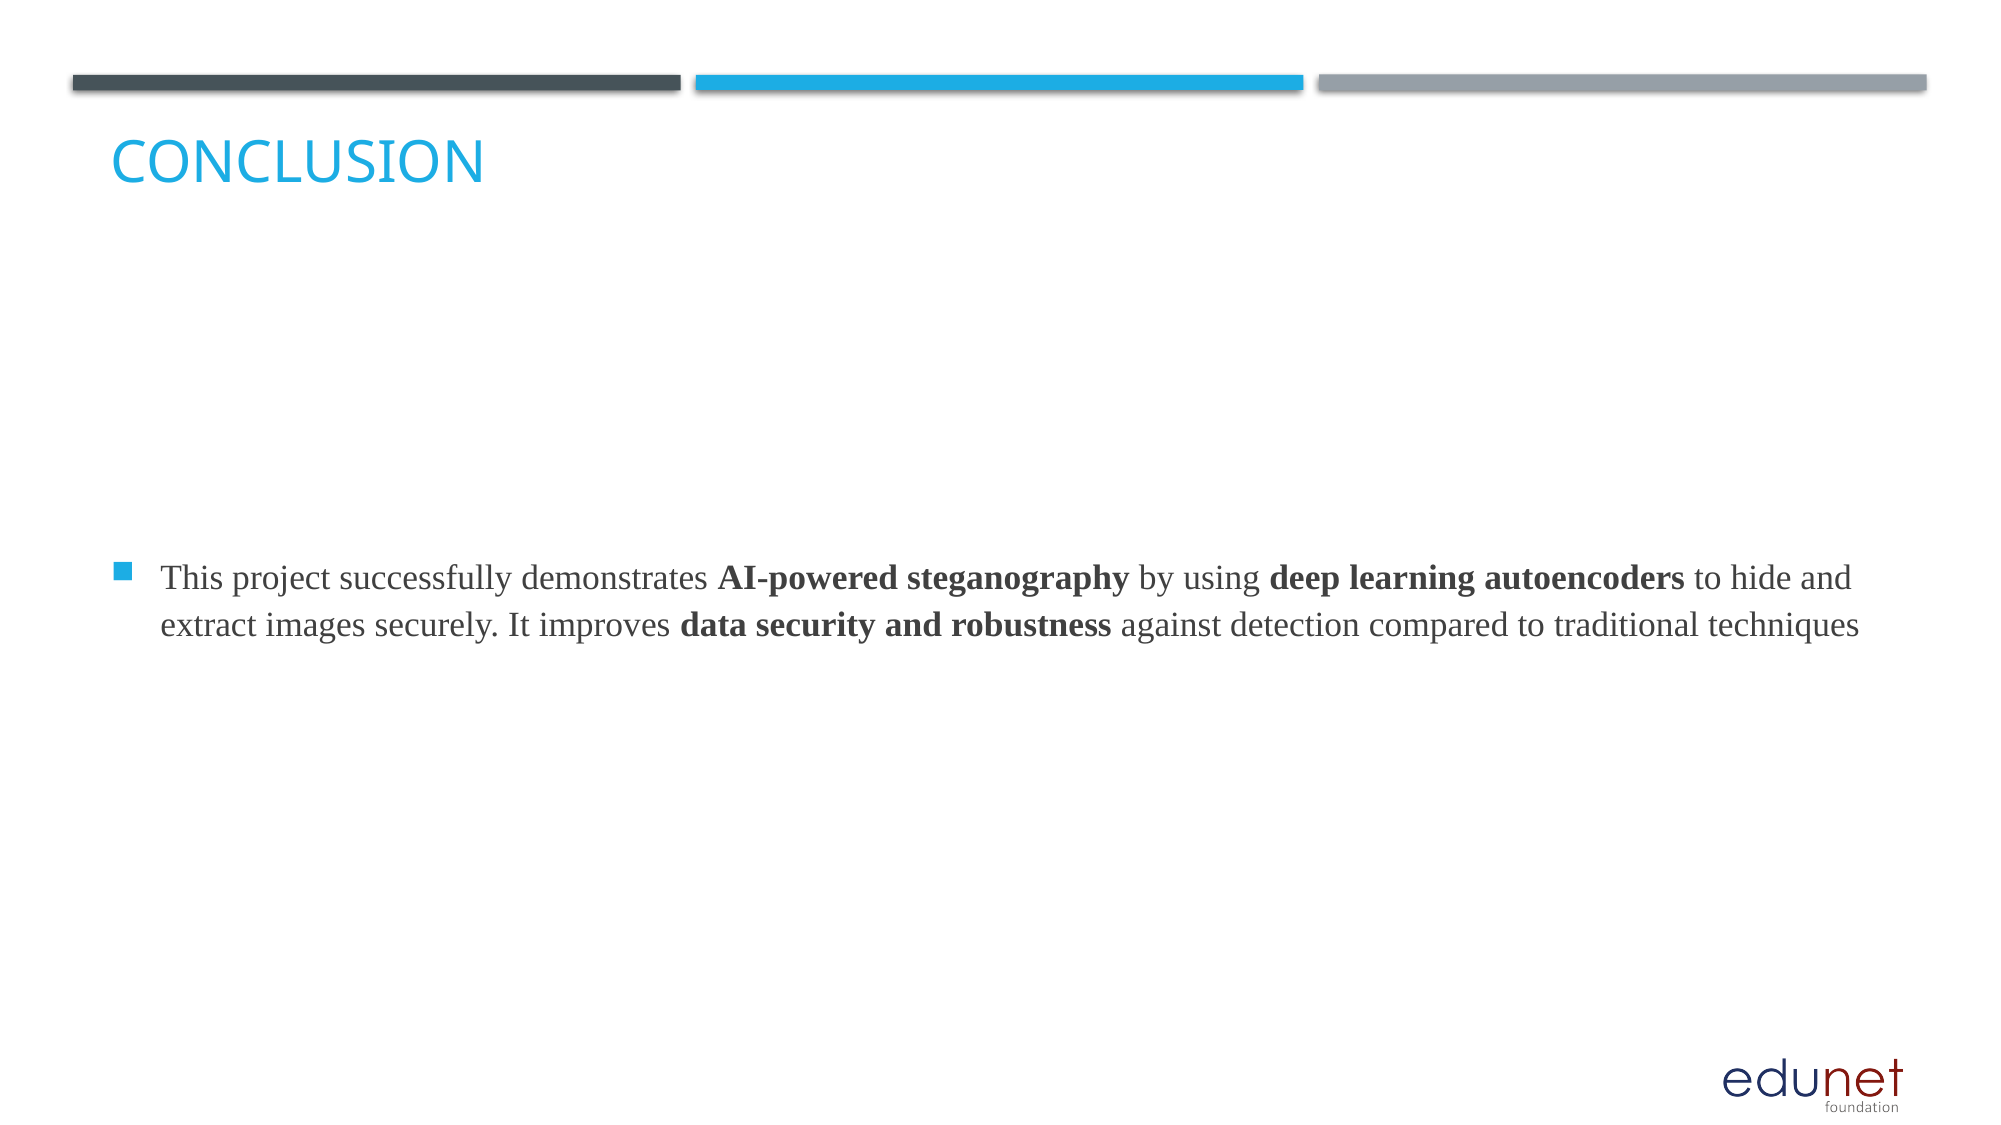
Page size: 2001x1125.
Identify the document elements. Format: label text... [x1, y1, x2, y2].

list This project successfully demonstrates AI-powered steganography by using deep learning autoencoders to hide and extract images securely. It improves data security and robustness against detection compared to traditional techniques [95, 213, 1905, 981]
title Conclusion [95, 115, 1905, 203]
picture [1719, 1056, 1905, 1116]
